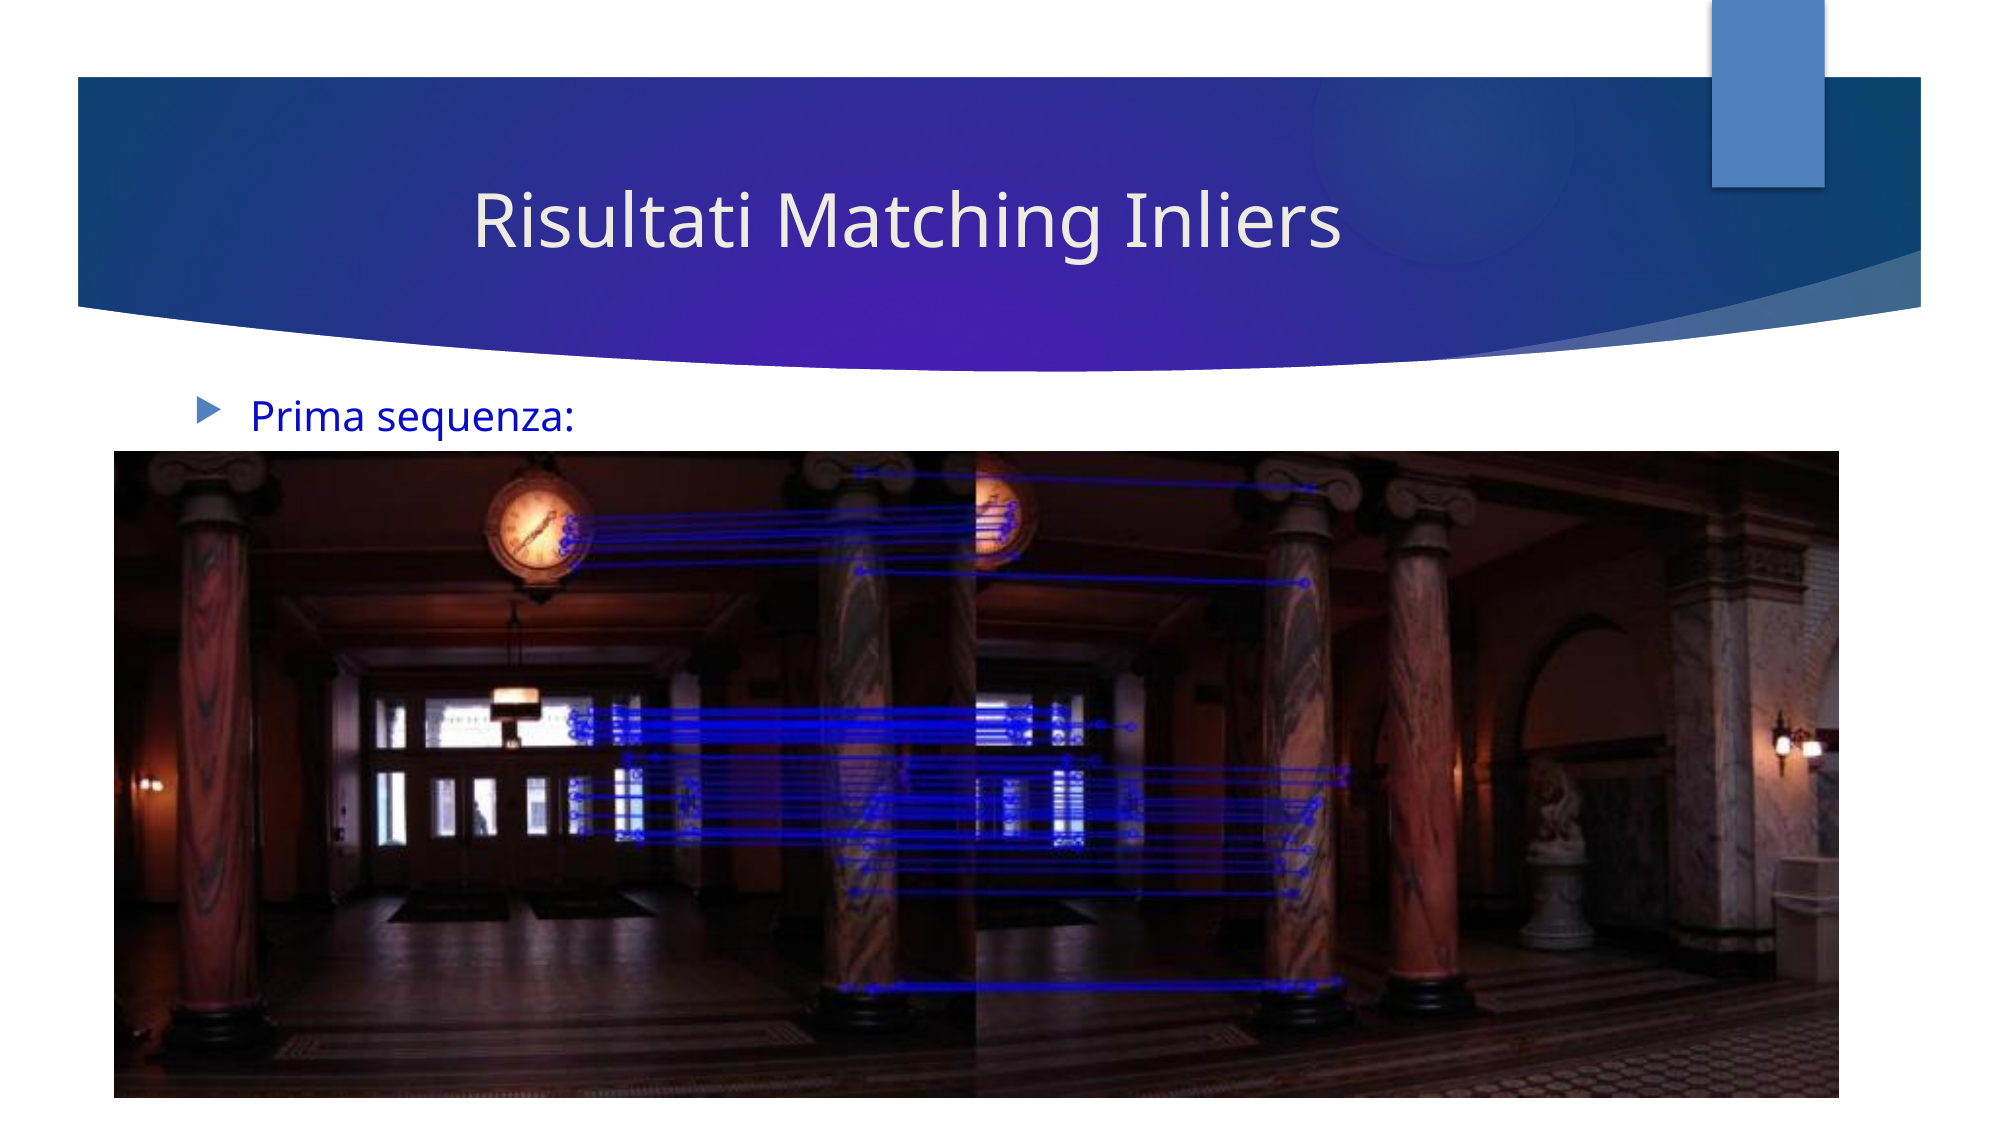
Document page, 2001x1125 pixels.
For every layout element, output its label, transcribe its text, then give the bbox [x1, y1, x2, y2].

title Risultati Matching Inliers [189, 159, 1627, 276]
picture [114, 450, 1840, 1098]
list Prima sequenza: [178, 382, 1627, 448]
